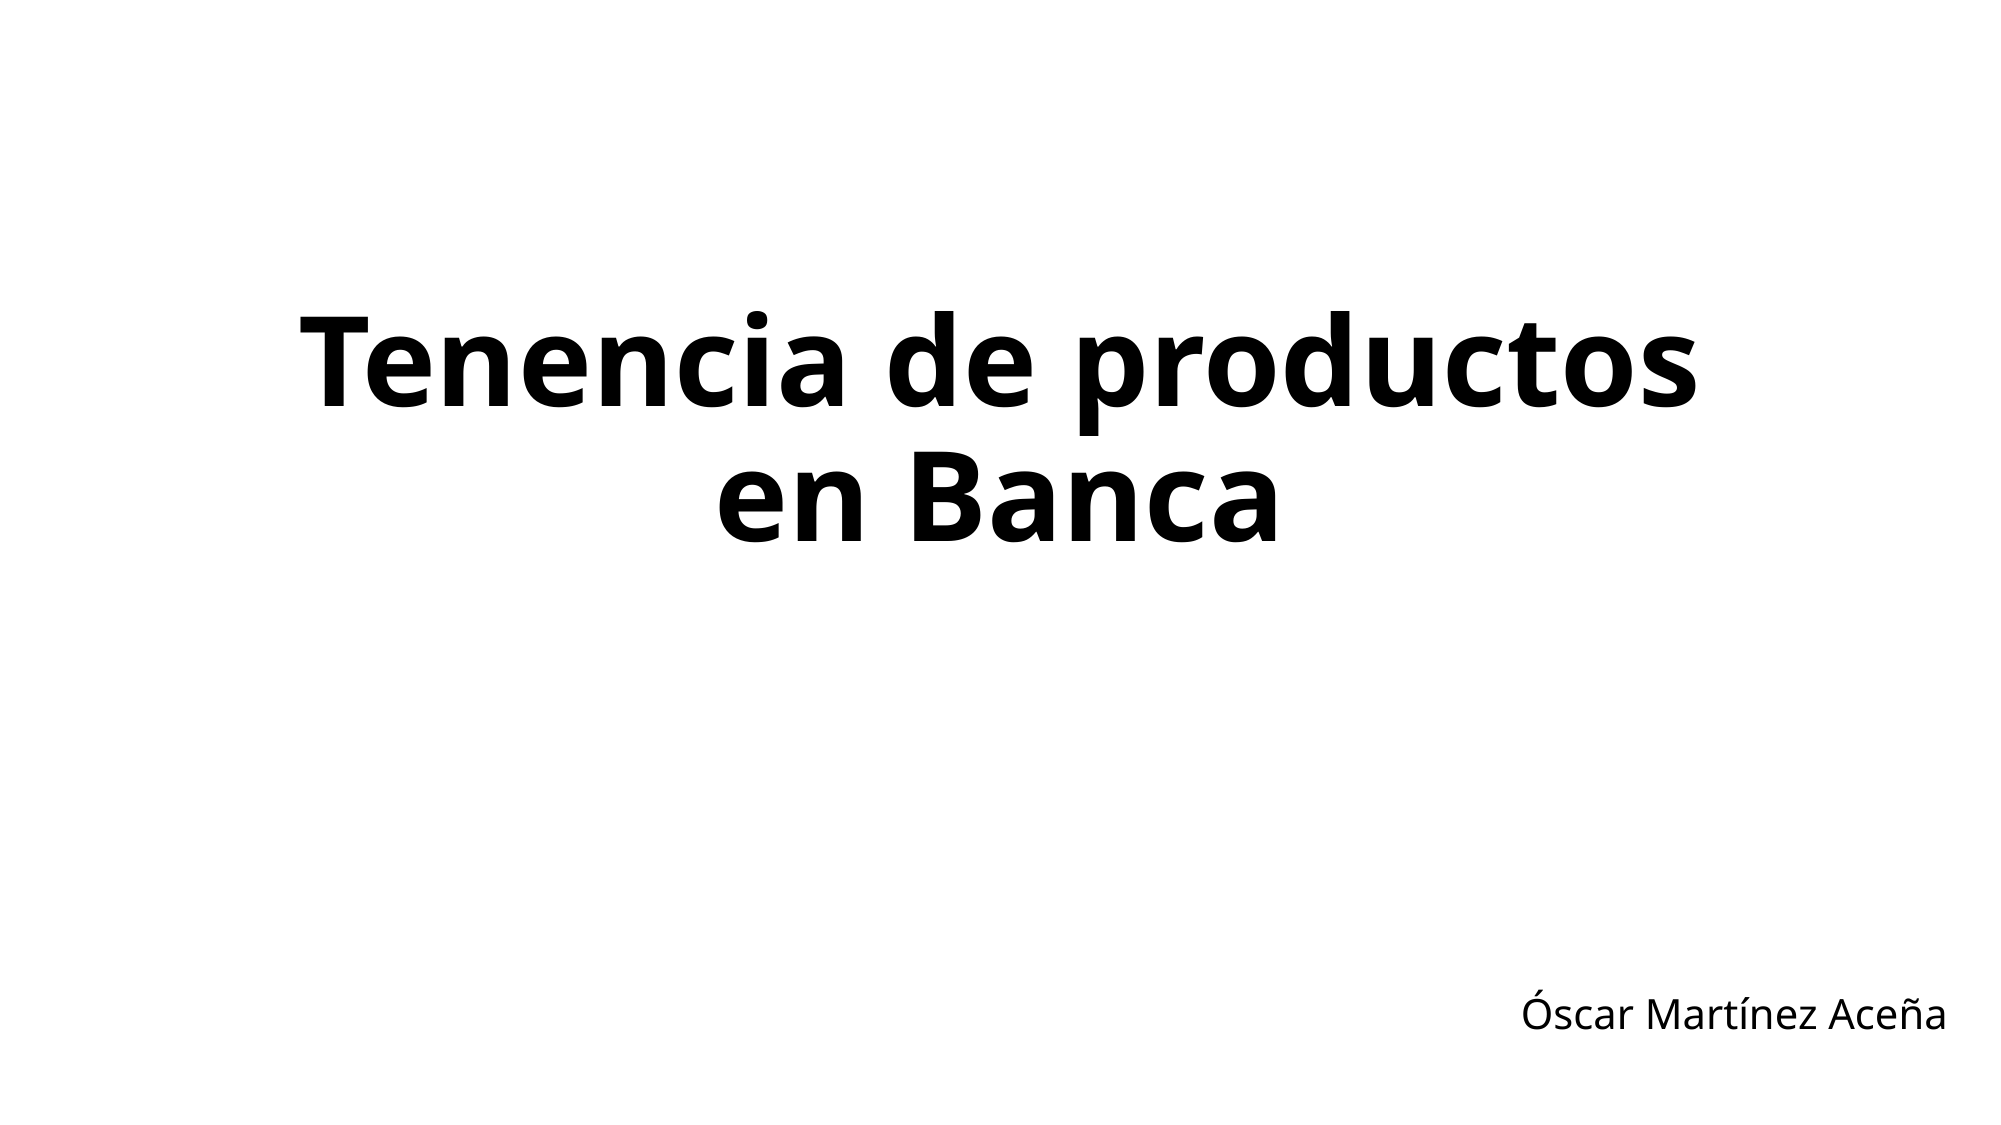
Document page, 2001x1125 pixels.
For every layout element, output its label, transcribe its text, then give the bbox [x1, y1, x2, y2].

text_box Óscar Martínez Aceña [462, 654, 1963, 1047]
title Tenencia de productos en Banca [249, 184, 1750, 576]
